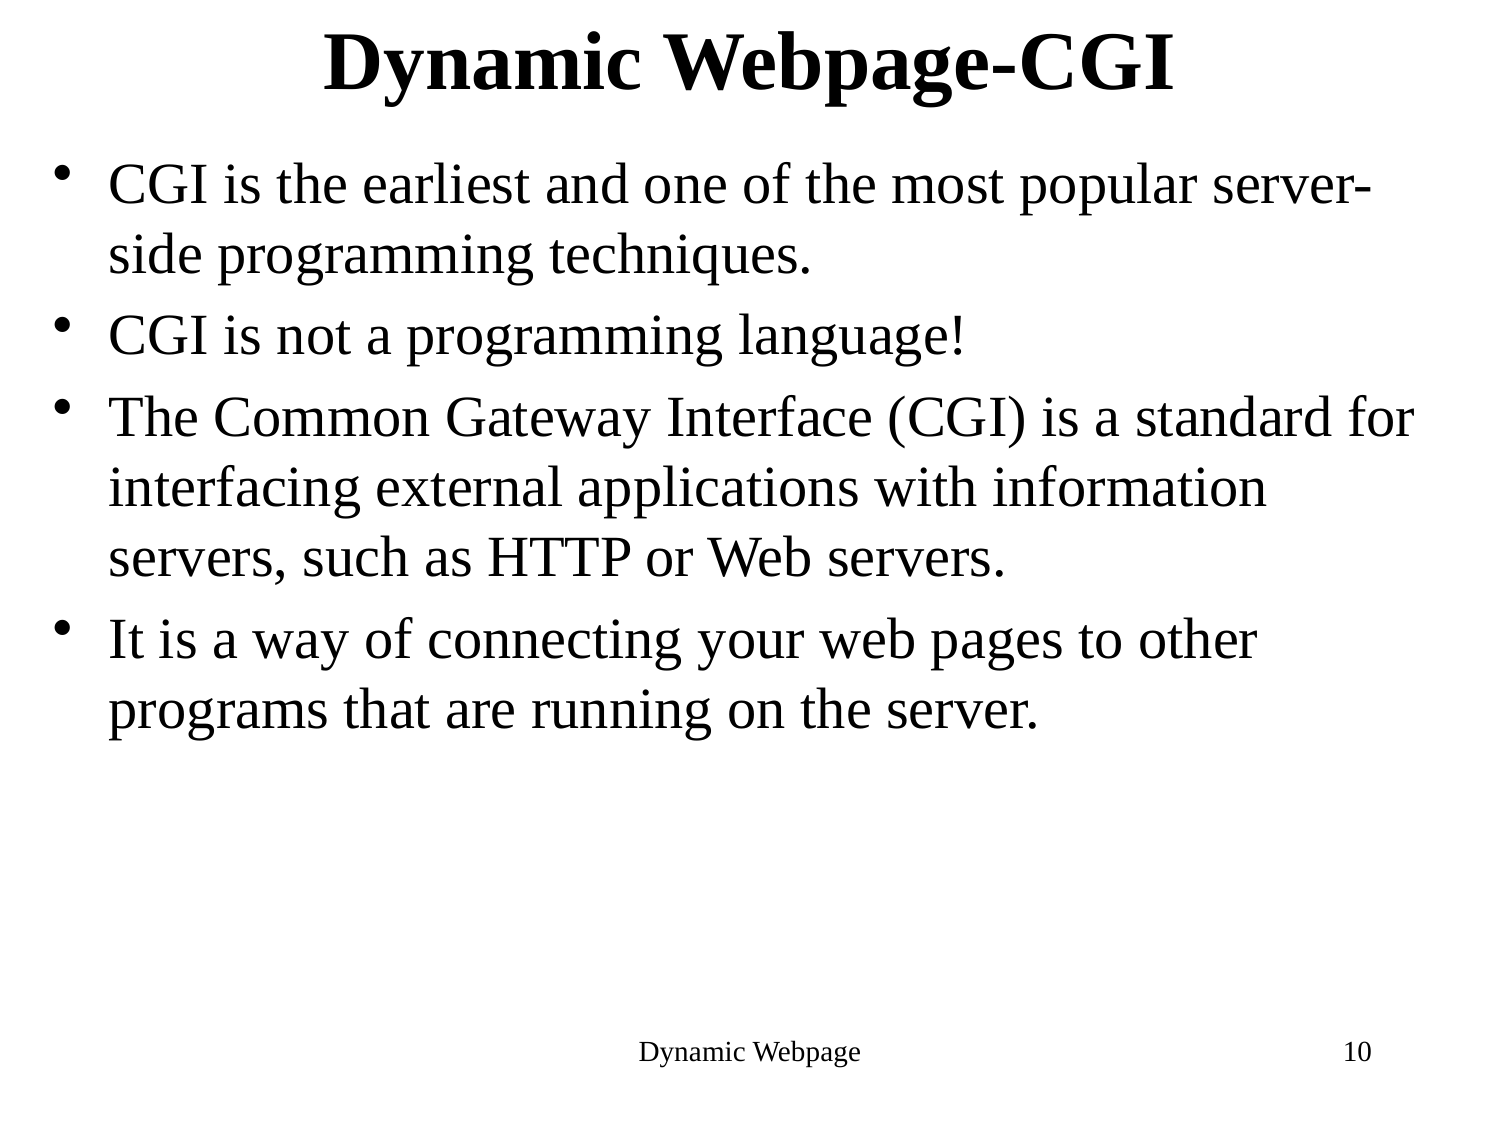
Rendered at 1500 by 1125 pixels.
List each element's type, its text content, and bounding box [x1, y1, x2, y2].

title Dynamic Webpage-CGI [112, 0, 1388, 137]
slide_number 10 [1074, 1024, 1388, 1101]
list CGI is the earliest and one of the most popular server-side programming techniques. CGI is not a programming language! The Common Gateway Interface (CGI) is a standard for interfacing external applications with information servers, such as HTTP or Web servers. It is a way of connecting your web pages to other programs that are running on the server. [37, 137, 1463, 1001]
footer Dynamic Webpage [512, 1024, 988, 1101]
